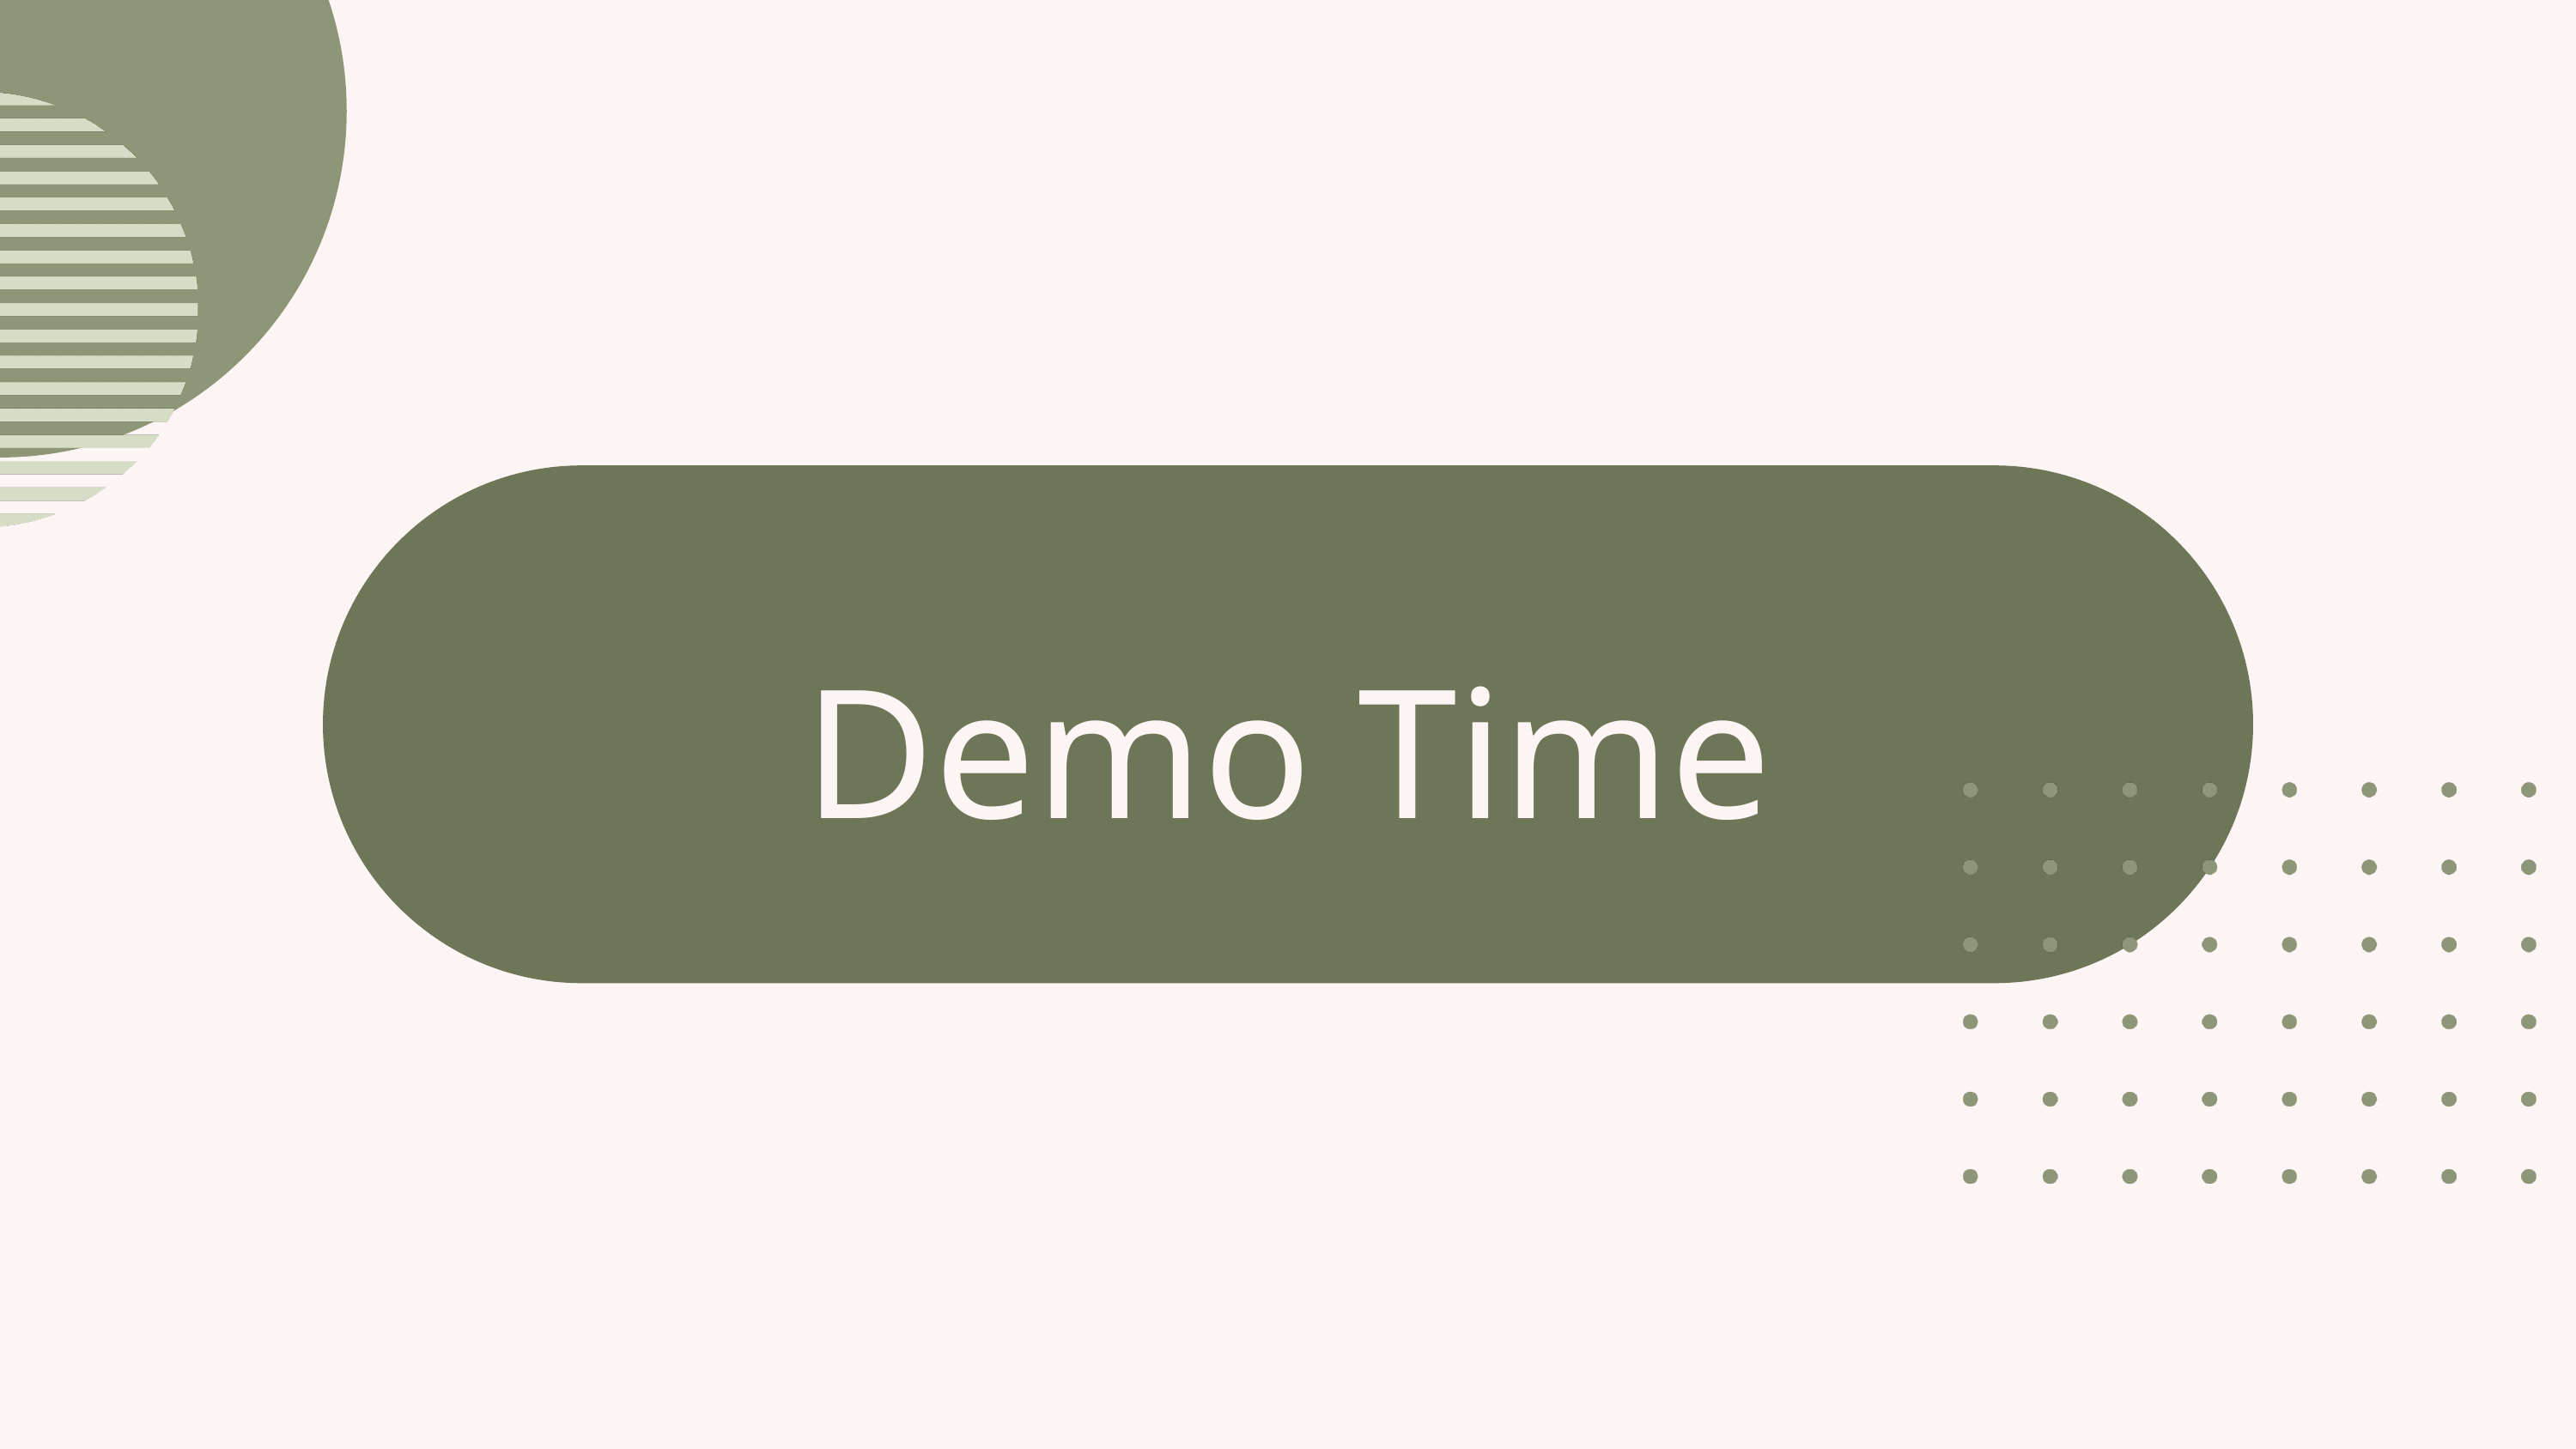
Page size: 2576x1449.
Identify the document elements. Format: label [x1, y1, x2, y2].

text_box [0, 464, 198, 527]
text_box [1962, 781, 2576, 1185]
text_box [0, 0, 347, 458]
text_box [322, 464, 2254, 984]
